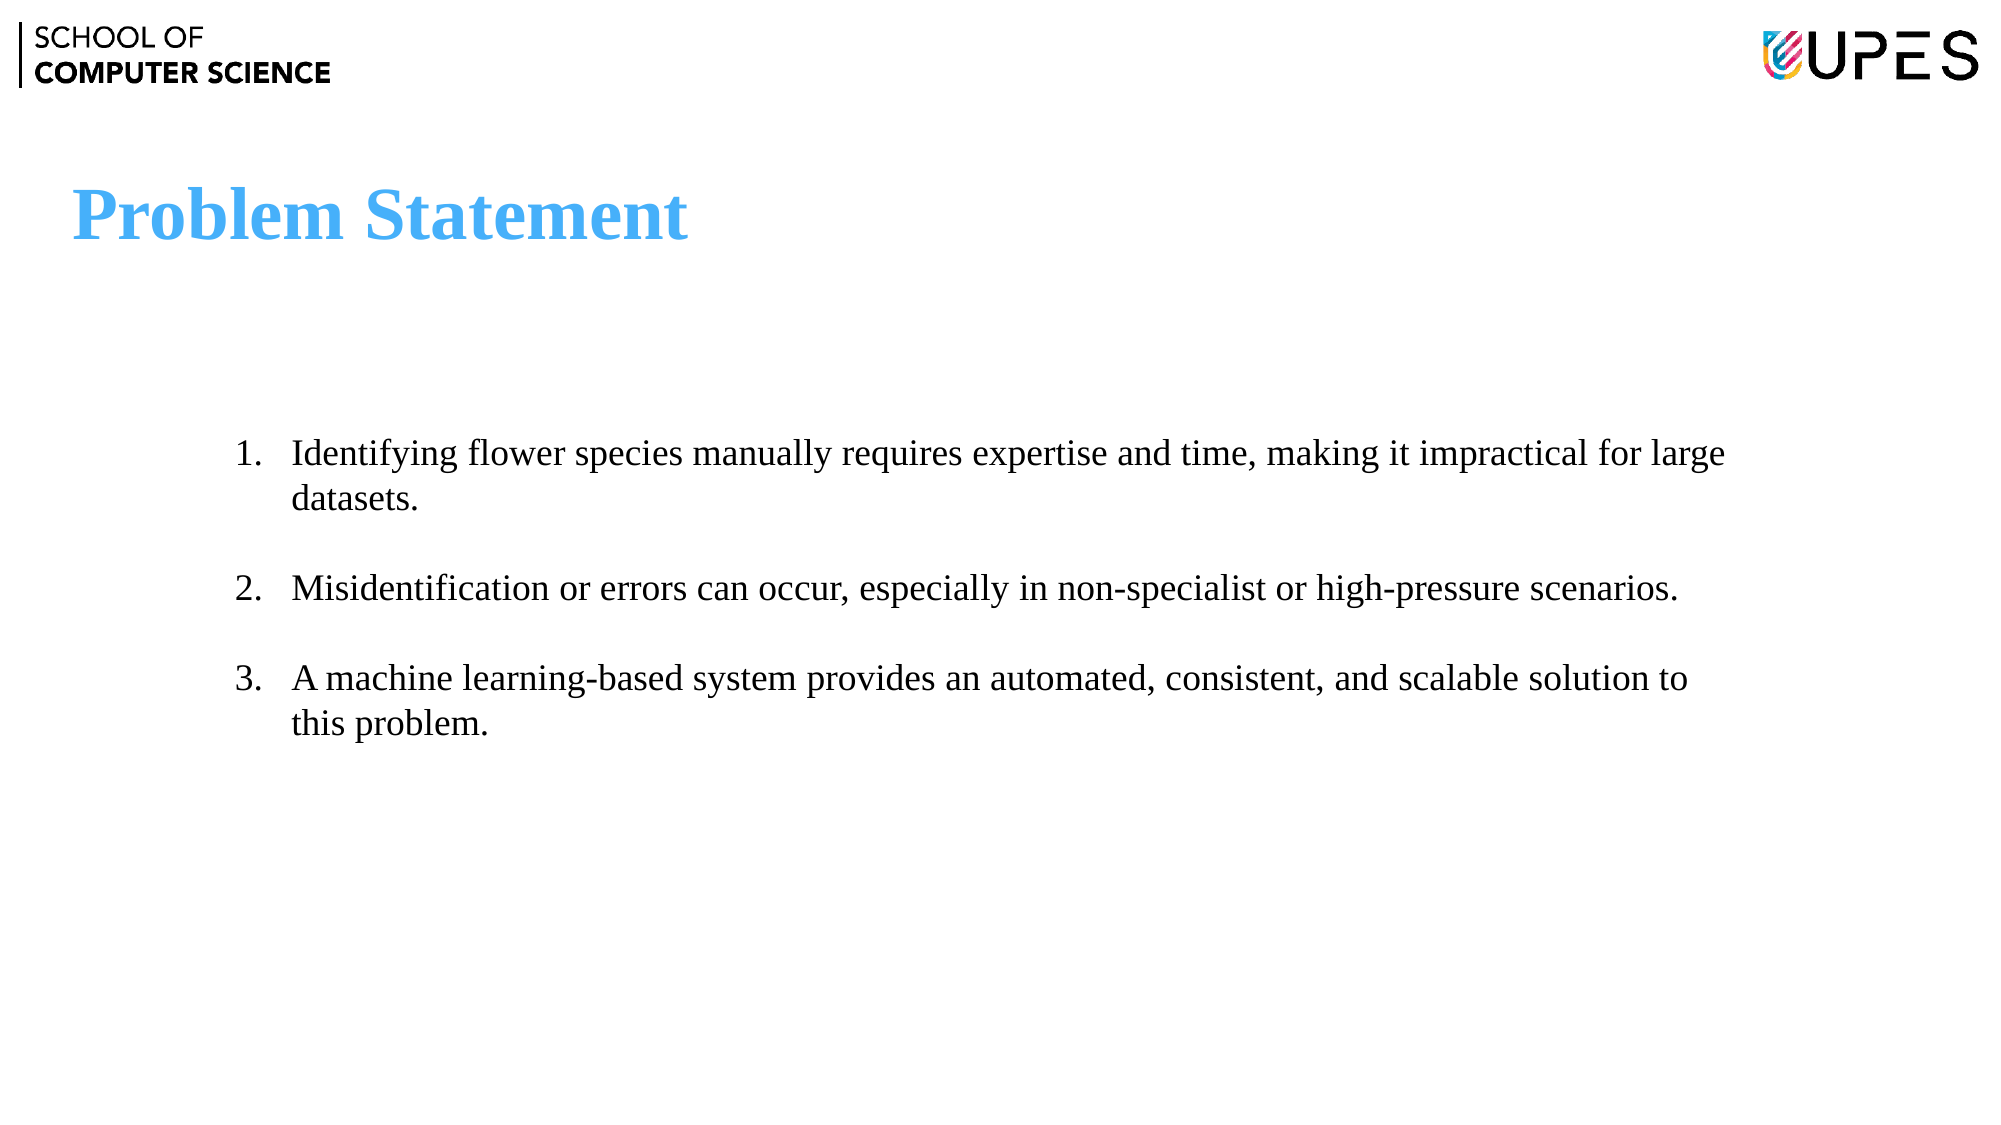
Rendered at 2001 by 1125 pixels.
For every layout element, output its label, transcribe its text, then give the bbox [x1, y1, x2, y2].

text_box Identifying flower species manually requires expertise and time, making it impractical for large datasets. Misidentification or errors can occur, especially in non-specialist or high-pressure scenarios. A machine learning-based system provides an automated, consistent, and scalable solution to this problem. [220, 370, 1761, 751]
text_box Problem Statement [57, 156, 1293, 262]
picture [19, 22, 330, 88]
picture [1760, 0, 1981, 166]
